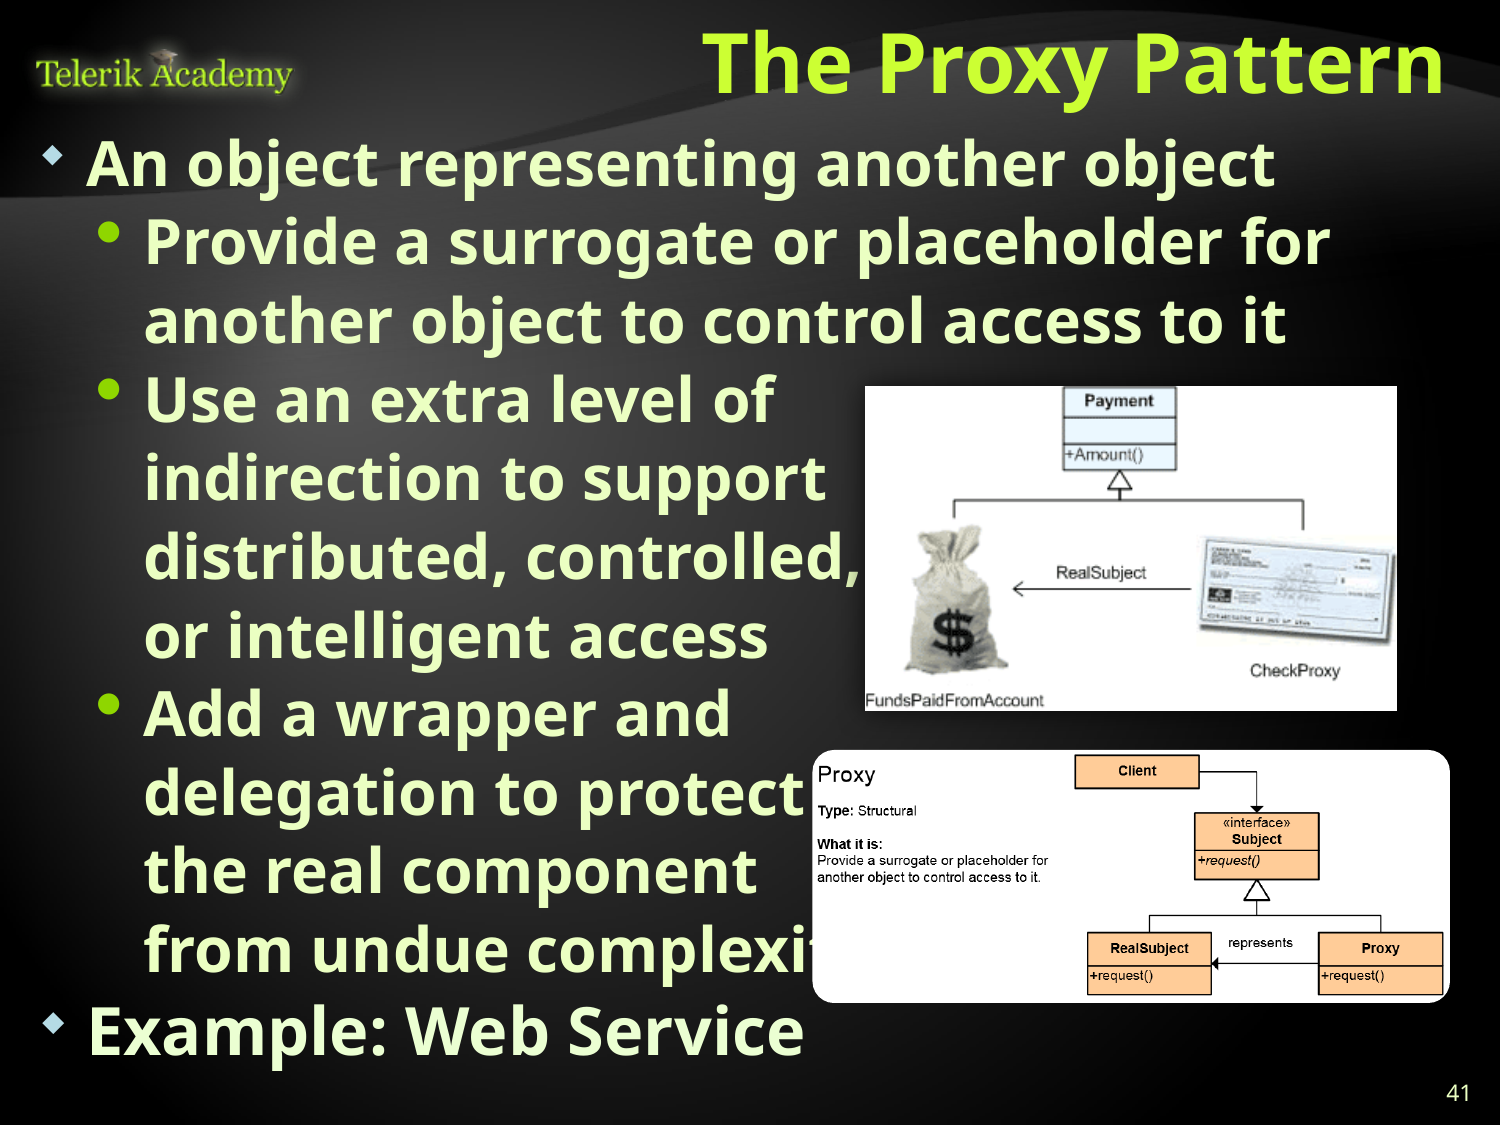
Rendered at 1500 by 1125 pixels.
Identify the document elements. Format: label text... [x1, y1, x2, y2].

title The Proxy Pattern [300, 12, 1463, 125]
picture [0, 0, 1500, 1125]
list An object representing another object Provide a surrogate or placeholder for another object to control access to it Use an extra level of indirection to support distributed, controlled, or intelligent access Add a wrapper and delegation to protect the real component from undue complexity Example: Web Service [24, 112, 1450, 1063]
slide_number 41 [1412, 1074, 1488, 1113]
